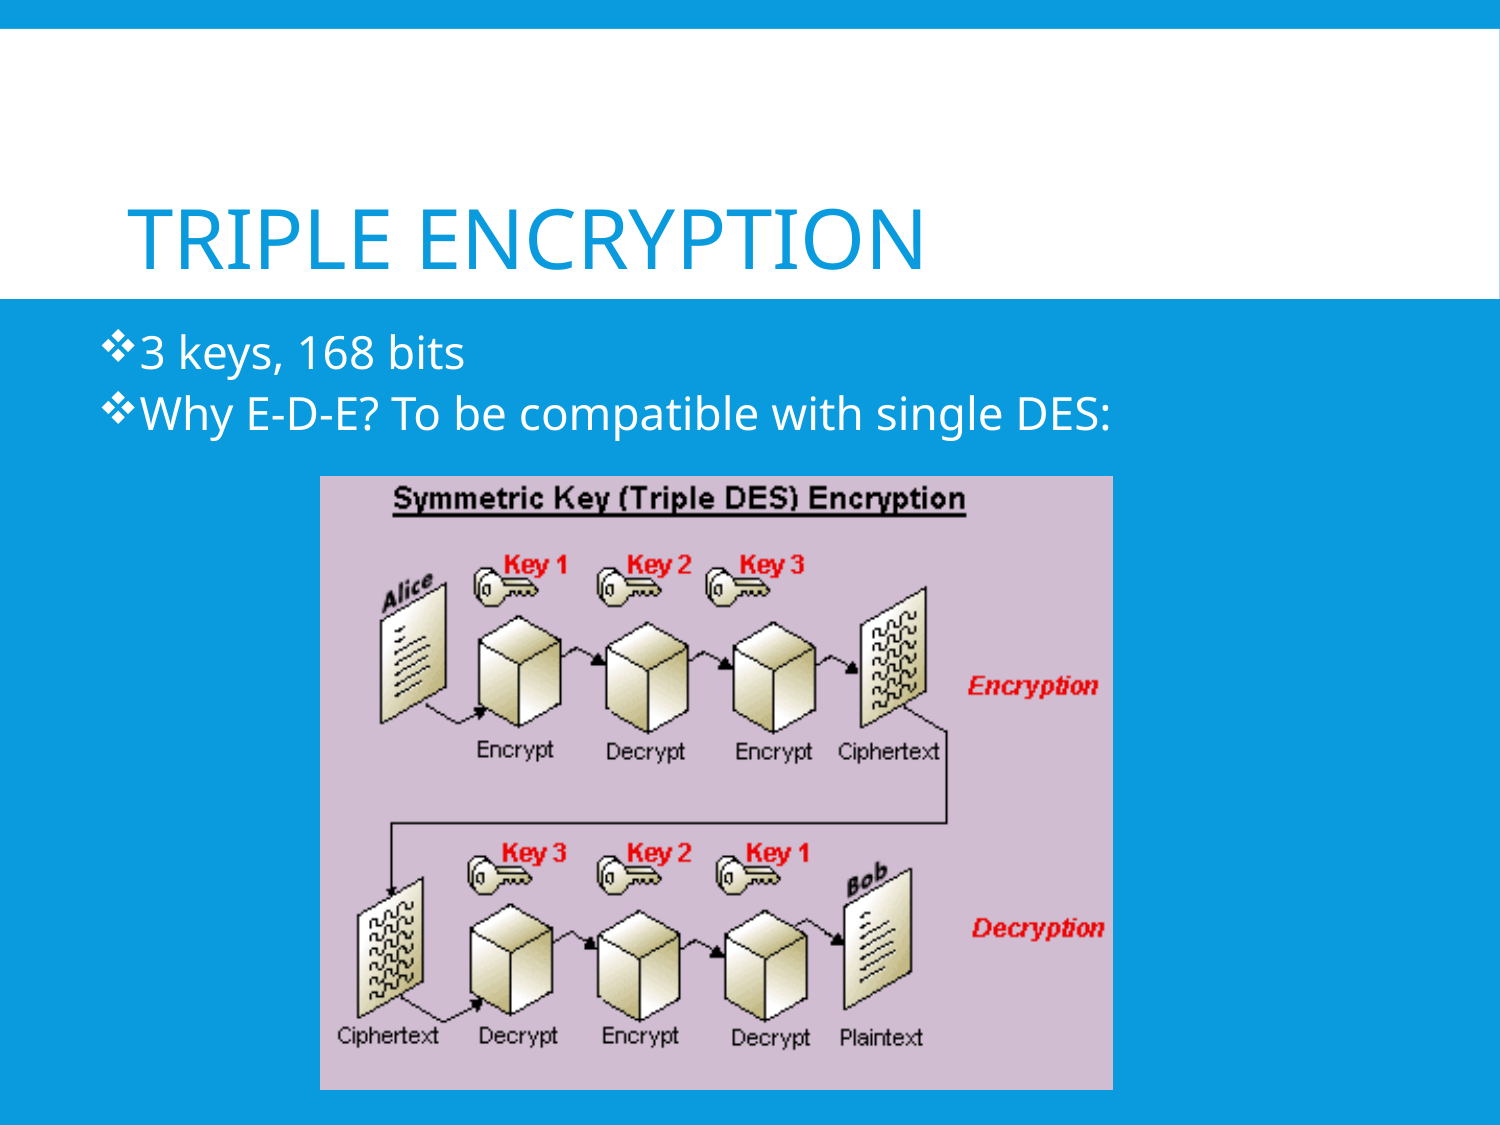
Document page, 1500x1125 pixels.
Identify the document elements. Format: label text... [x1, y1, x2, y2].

list 3 keys, 168 bits Why E-D-E? To be compatible with single DES: [82, 322, 1351, 998]
title Triple Encryption [112, 46, 1388, 295]
picture [321, 477, 1112, 1089]
